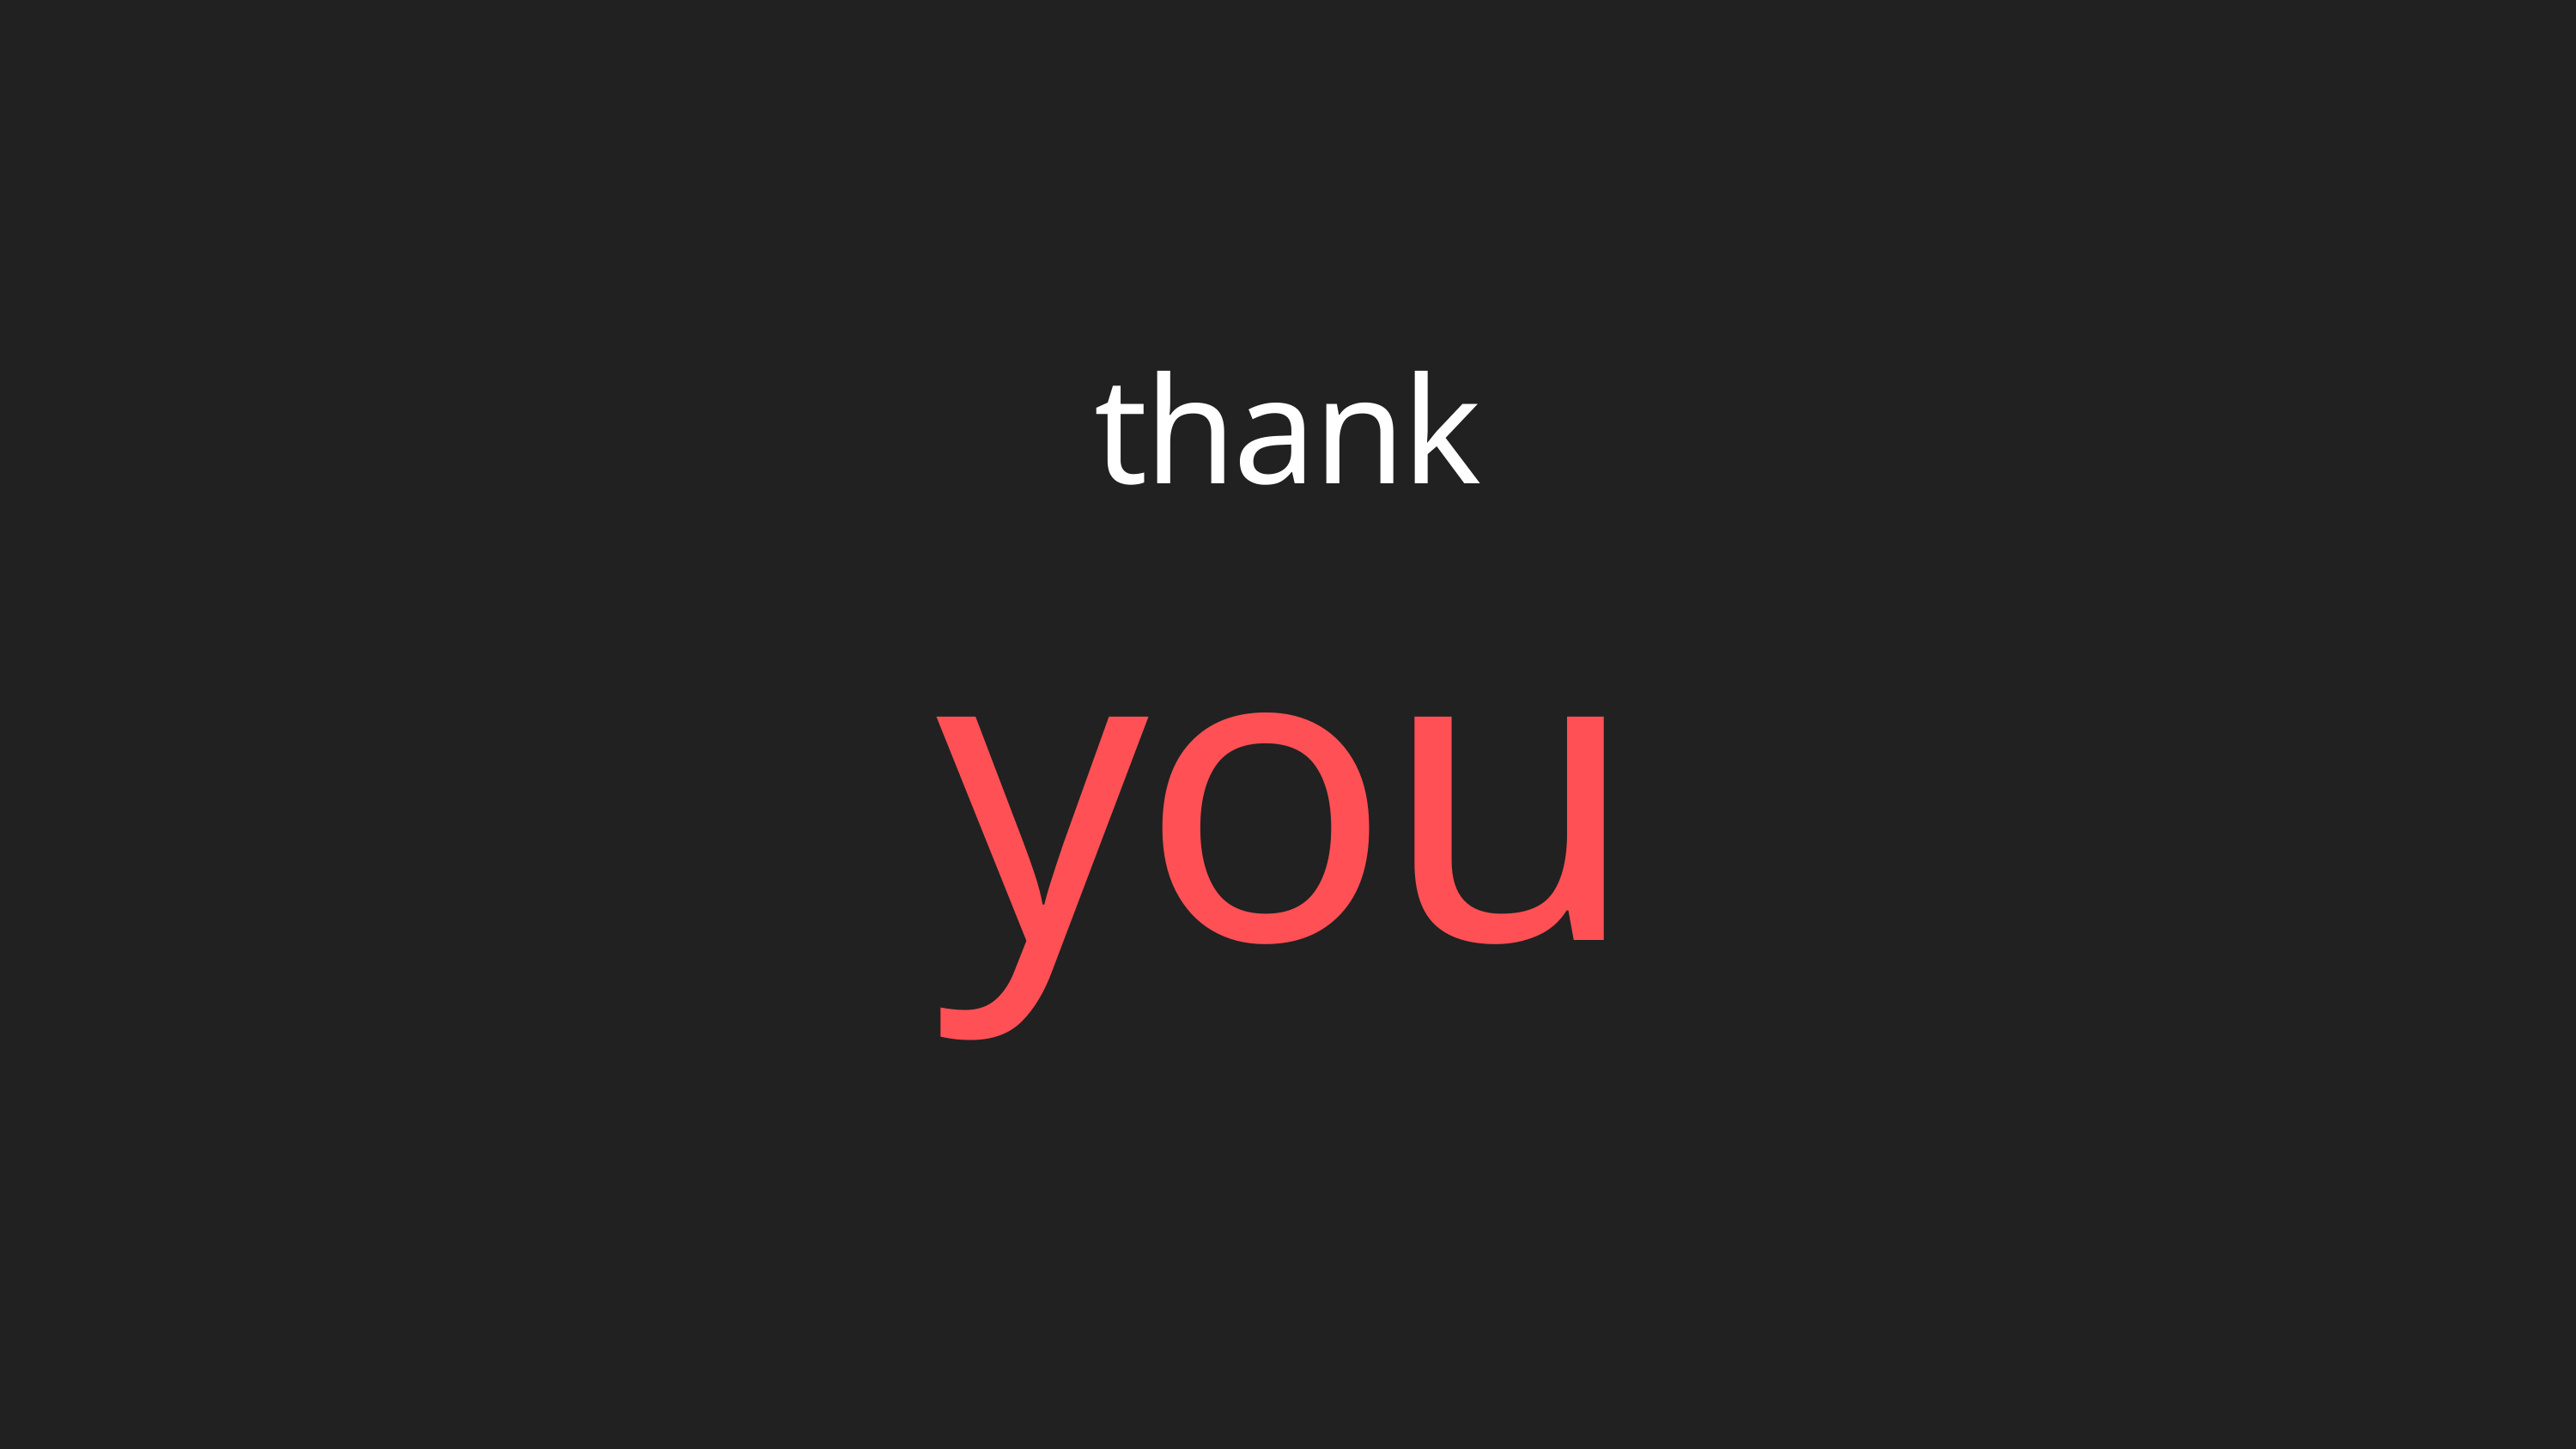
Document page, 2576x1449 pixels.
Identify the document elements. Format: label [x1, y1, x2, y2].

text_box [144, 360, 2432, 1089]
